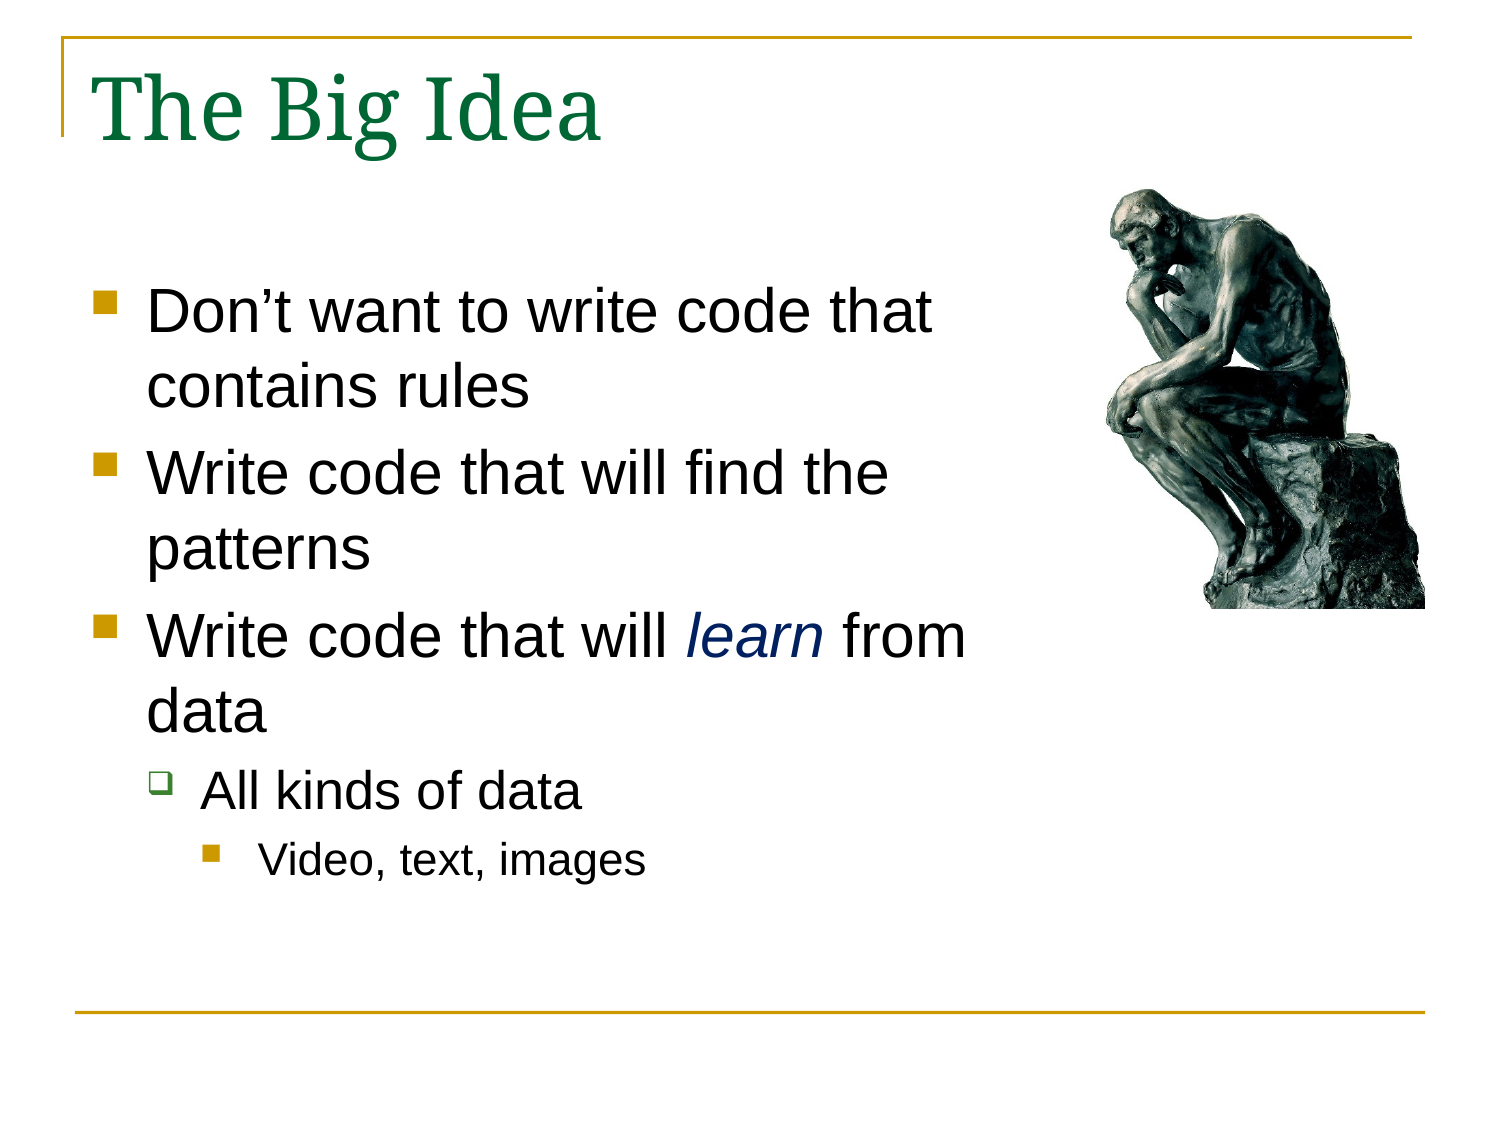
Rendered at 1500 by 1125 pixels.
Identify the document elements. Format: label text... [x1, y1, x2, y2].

title The Big Idea [74, 45, 1426, 233]
list Don’t want to write code that contains rules Write code that will find the patterns Write code that will learn from data All kinds of data Video, text, images [74, 262, 1105, 1006]
picture [1104, 187, 1426, 610]
